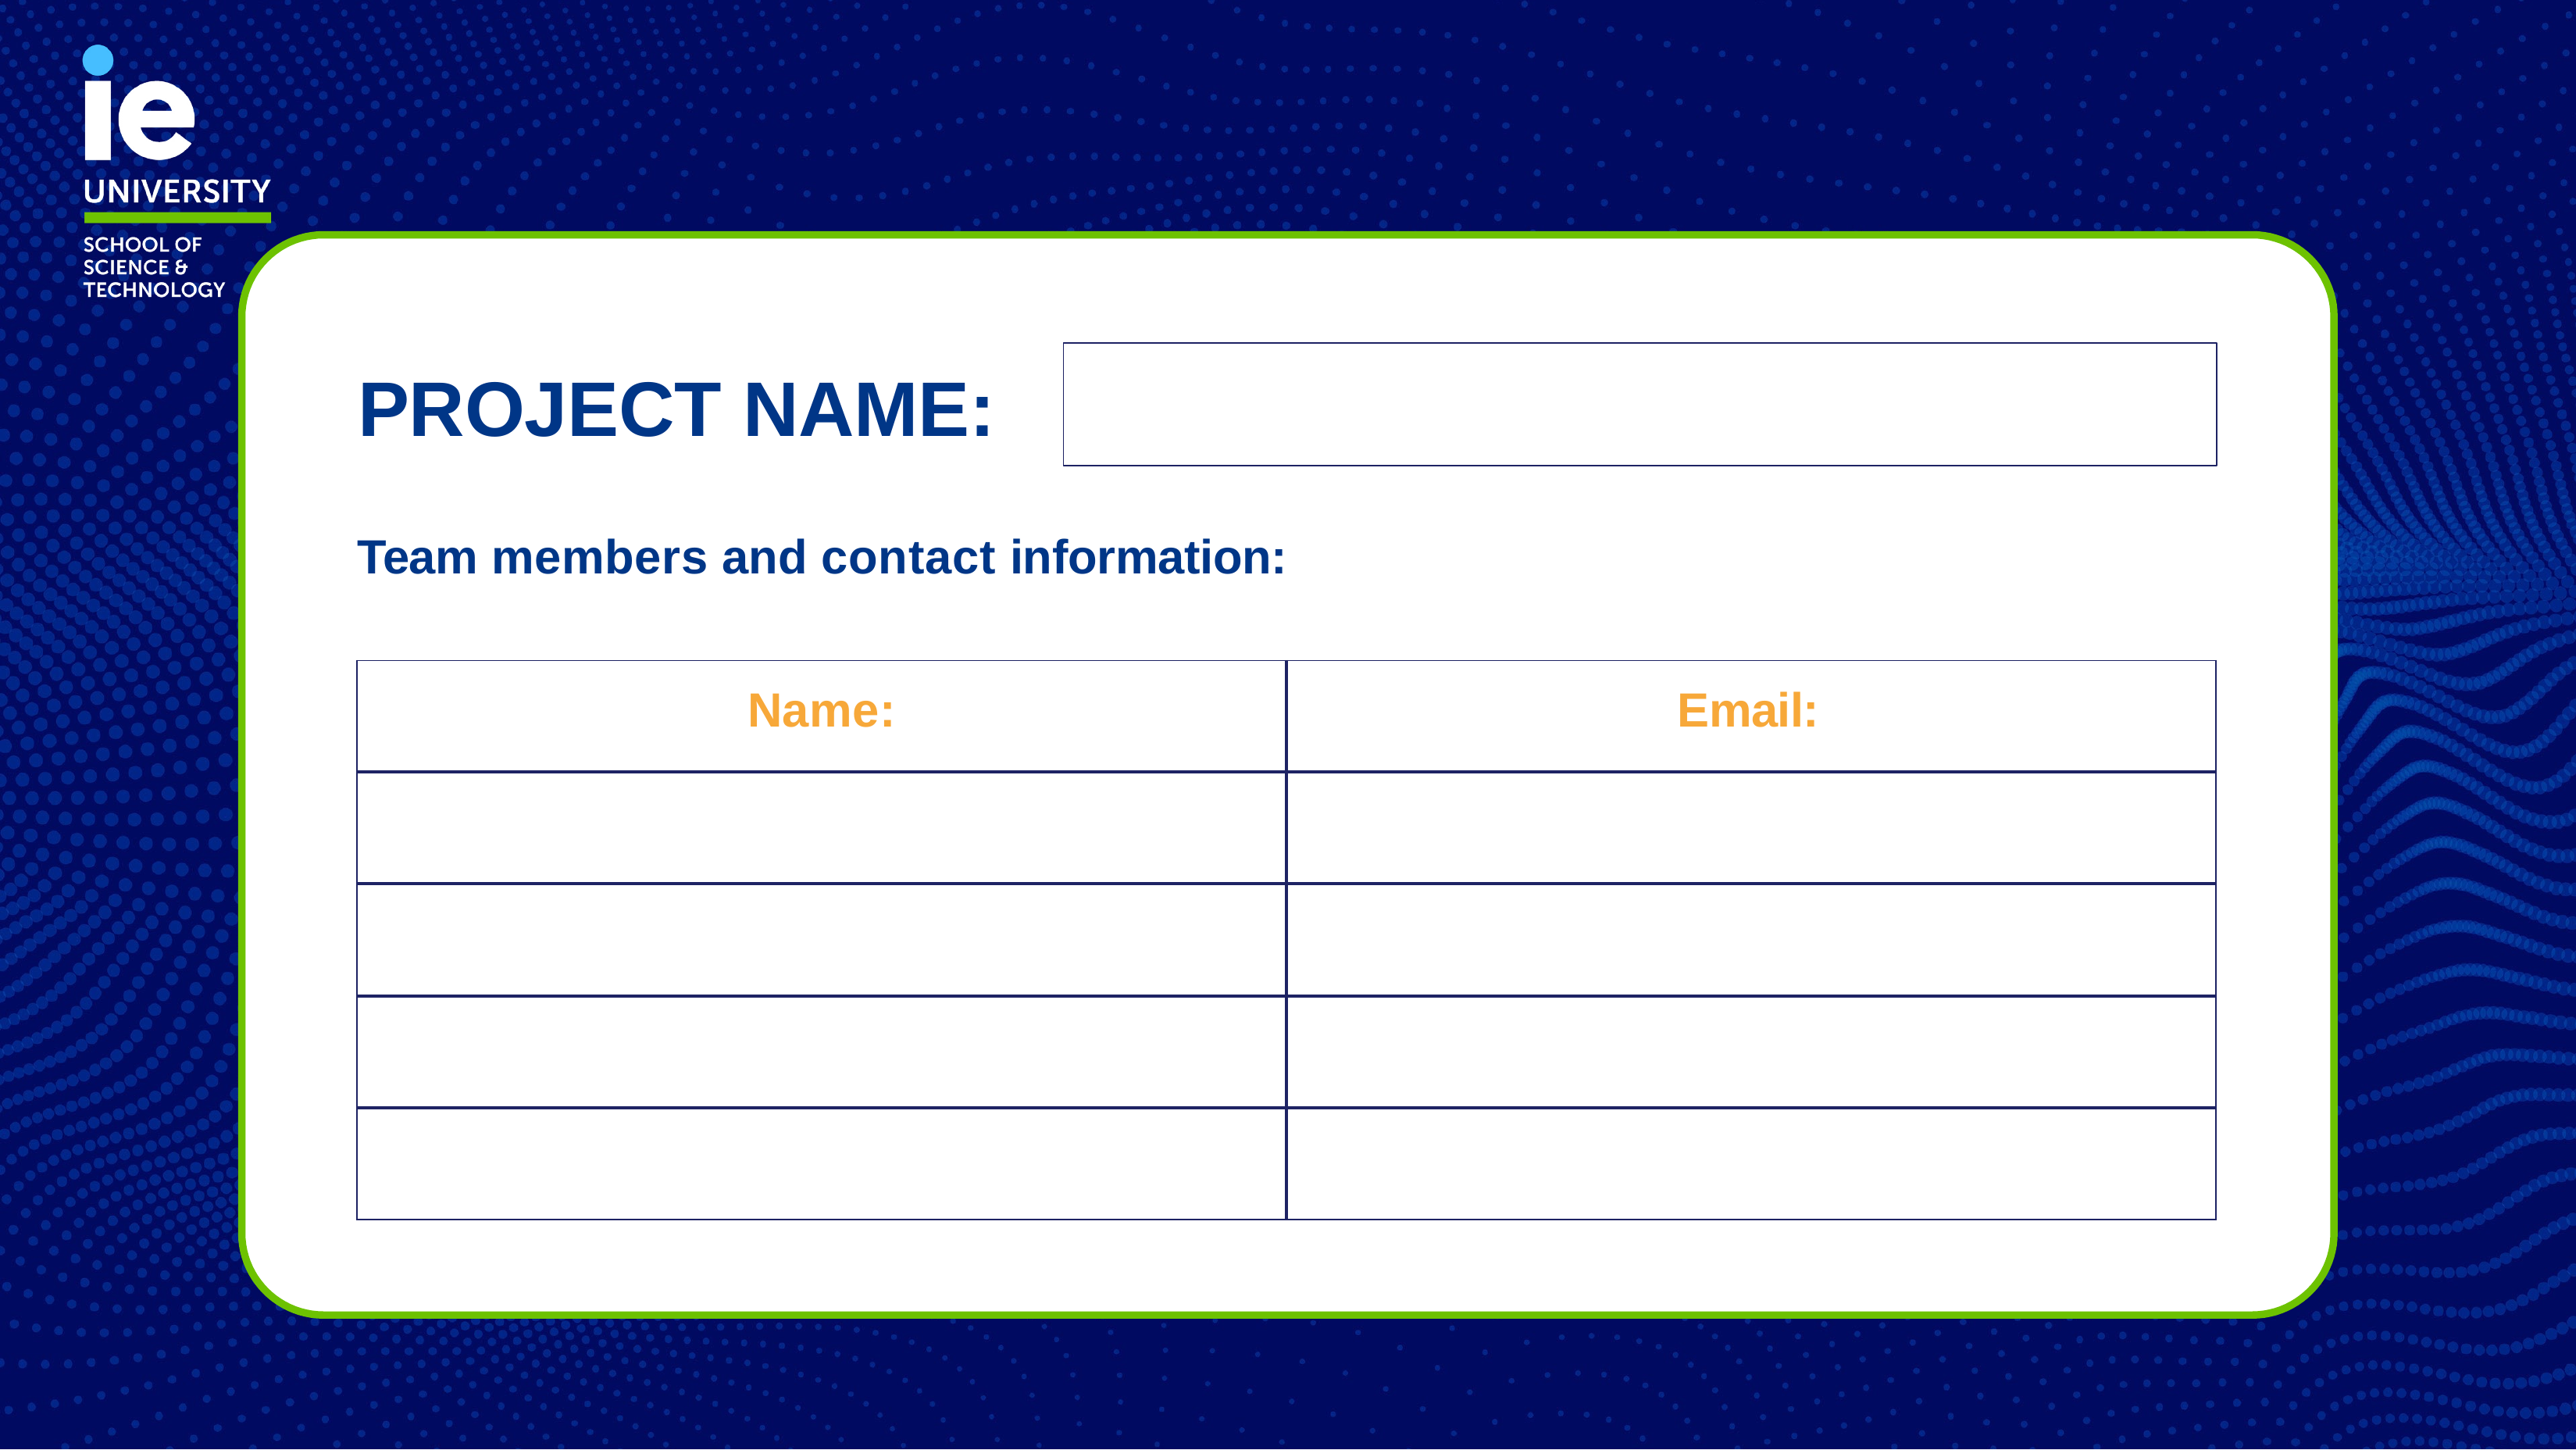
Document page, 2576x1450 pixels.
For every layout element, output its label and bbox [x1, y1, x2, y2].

picture [0, 0, 2576, 1449]
text_box [9, 5, 2339, 1320]
